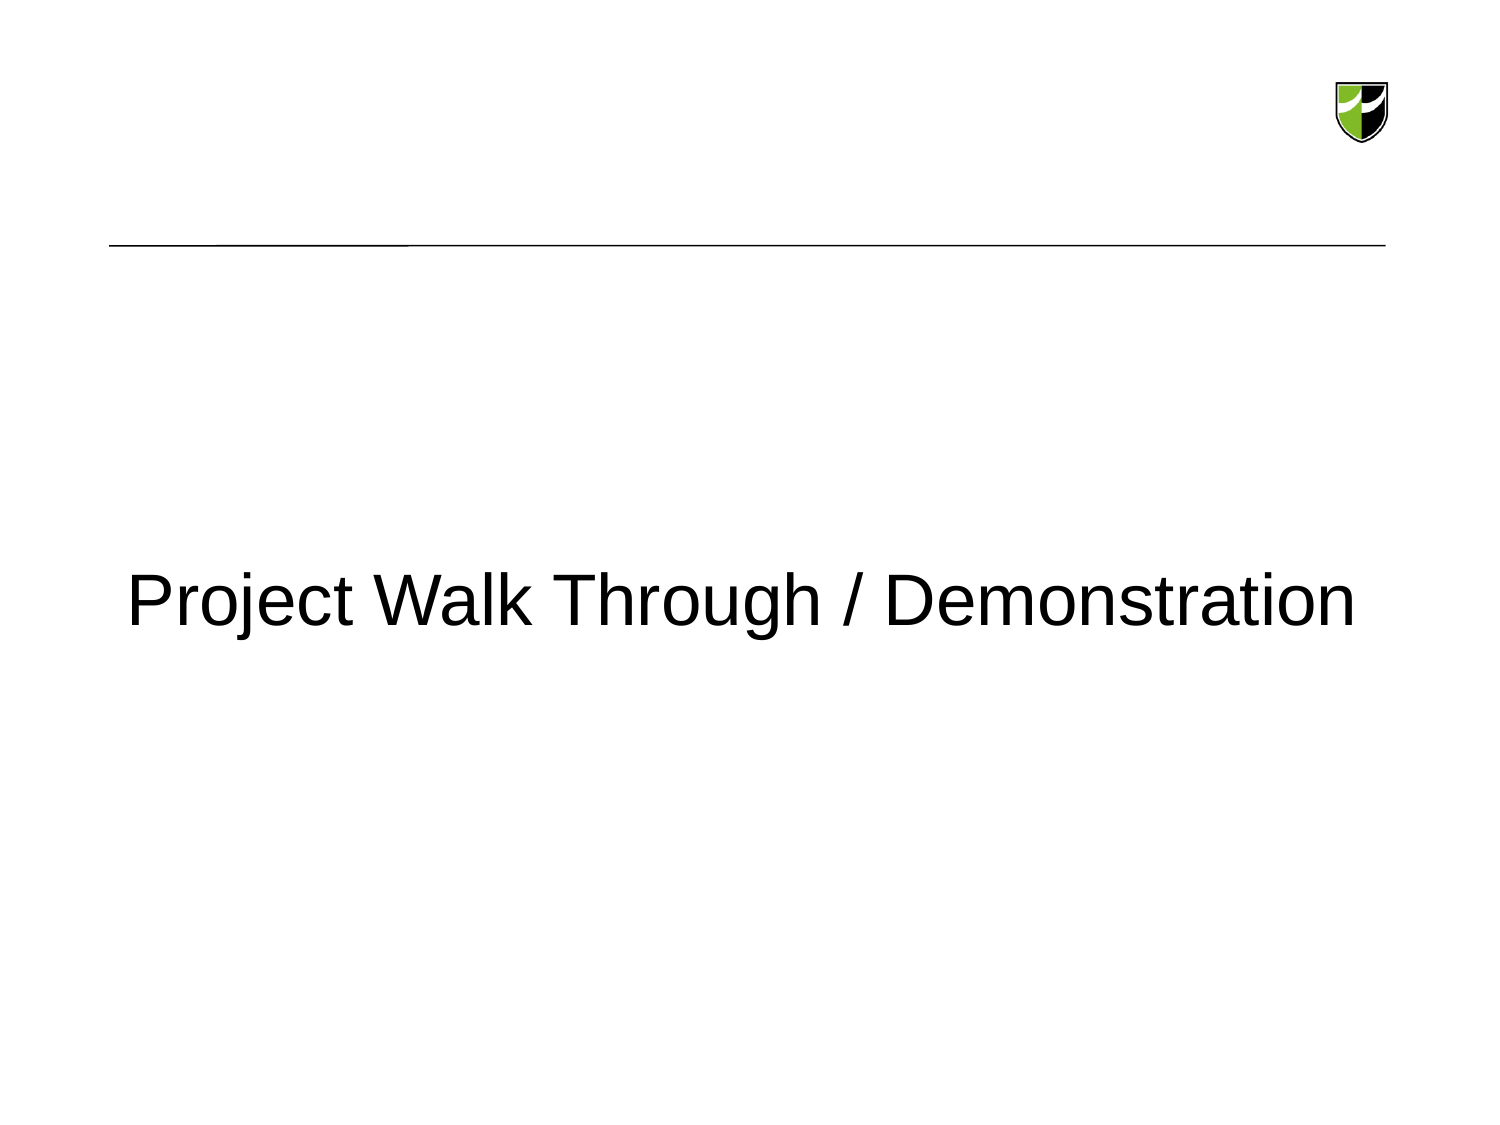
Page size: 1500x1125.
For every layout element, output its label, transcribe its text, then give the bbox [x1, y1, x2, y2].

title Project Walk Through / Demonstration [111, 411, 1389, 782]
picture [1335, 75, 1393, 143]
